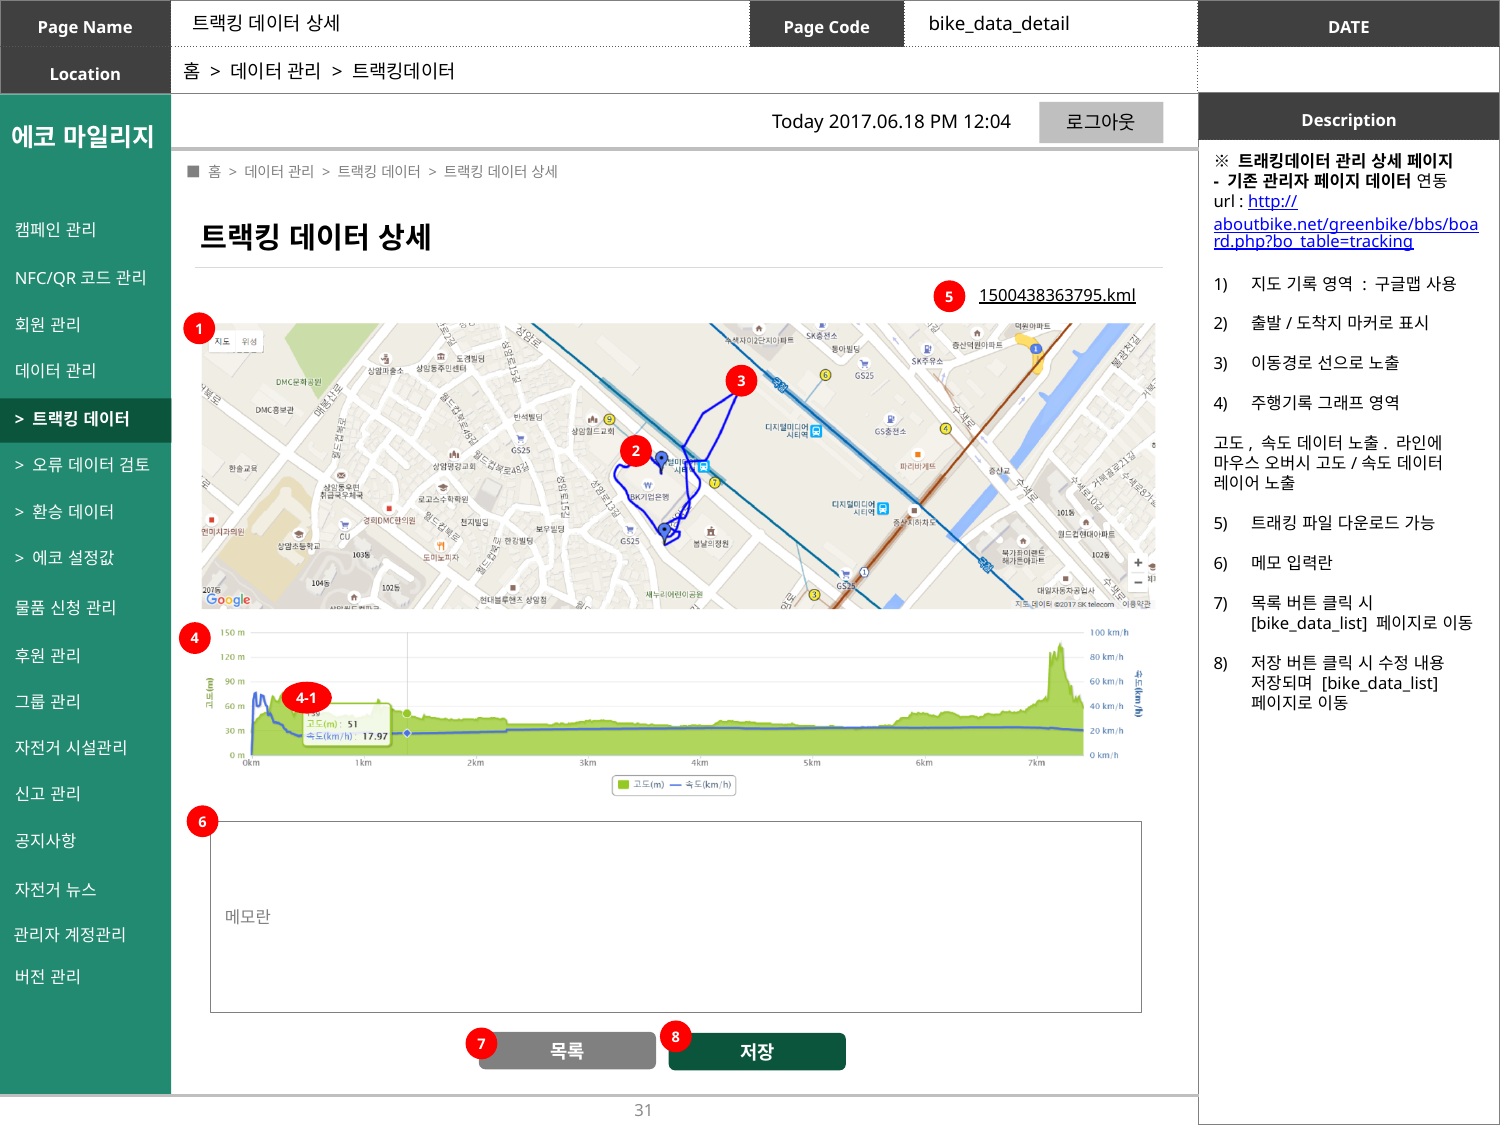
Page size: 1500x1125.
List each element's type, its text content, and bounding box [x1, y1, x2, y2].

text_box 1500438363795.kml [964, 277, 1152, 312]
text_box 목록 [476, 1029, 659, 1072]
picture [196, 620, 1157, 800]
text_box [0, 207, 196, 913]
text_box 버전 관리 [0, 953, 173, 1002]
text_box 6 [200, 807, 221, 840]
picture [196, 321, 1168, 613]
text_box 트랙킹 데이터 상세 [177, 4, 356, 42]
text_box bike_data_detail [913, 4, 1085, 42]
text_box Today 2017.06.18 PM 12:04 [757, 102, 1026, 140]
text_box 트랙킹 데이터 상세 [199, 211, 457, 262]
text_box 5 [931, 278, 968, 315]
text_box 7 [463, 1025, 500, 1062]
text_box 8 [657, 1018, 694, 1055]
slide_number 31 [468, 1081, 819, 1125]
text_box 홈 > 데이터 관리 > 트랙킹데이터 [168, 52, 471, 90]
text_box ※ 트래킹데이터 관리 상세 페이지 - 기존 관리자 페이지 데이터 연동 url : http://aboutbike.net/greenbike/bbs/board.php?bo_table=tracking 지도 기록 영역 : 구글맵 사용 출발/도착지 마커로 표시 이동경로 선으로 노출 주행기록 그래프 영역 고도, 속도 데이터 노출. 라인에 마우스 오버시 고도/속도 데이터 레이어 노출 트래킹 파일 다운로드 가능 메모 입력란 목록 버튼 클릭 시 [bike_data_list] 페이지로 이동 저장 버튼 클릭 시 수정 내용 저장되며 [bike_data_list] 페이지로 이동 [1198, 143, 1500, 704]
text_box 관리자 계정관리 [0, 920, 172, 953]
text_box 저장 [666, 1030, 849, 1073]
text_box 로그아웃 [1037, 100, 1165, 145]
text_box 1 [200, 310, 216, 320]
text_box ■ 홈 > 데이터 관리 > 트랙킹 데이터 > 트랙킹 데이터 상세 [157, 144, 646, 198]
text_box 메모란 [208, 819, 1144, 1014]
